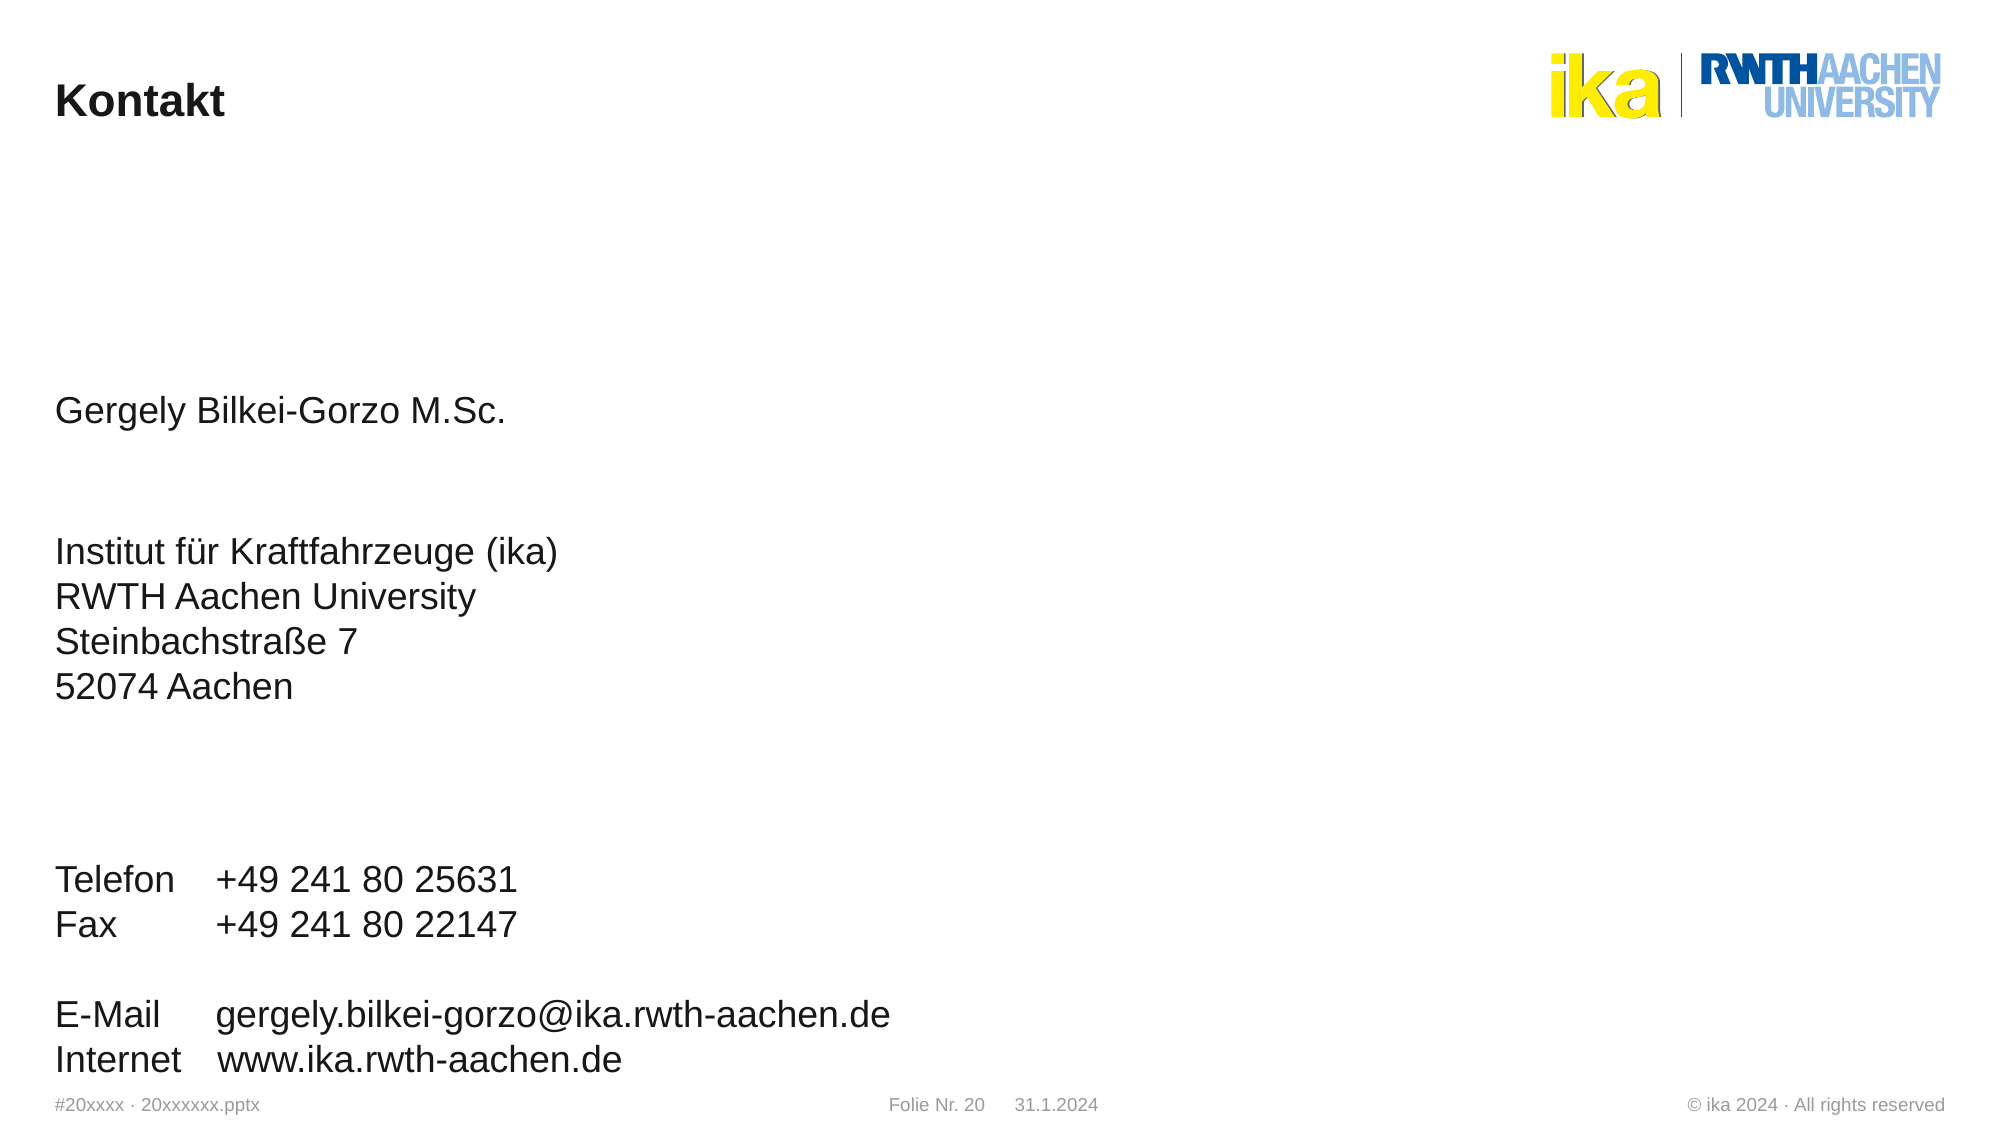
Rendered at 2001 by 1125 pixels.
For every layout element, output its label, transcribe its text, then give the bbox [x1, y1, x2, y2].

list +49 241 80 25631 +49 241 80 22147 gergely.bilkei-gorzo@ika.rwth-aachen.de [215, 855, 1946, 1047]
list Gergely Bilkei-Gorzo M.Sc. [54, 385, 1946, 445]
